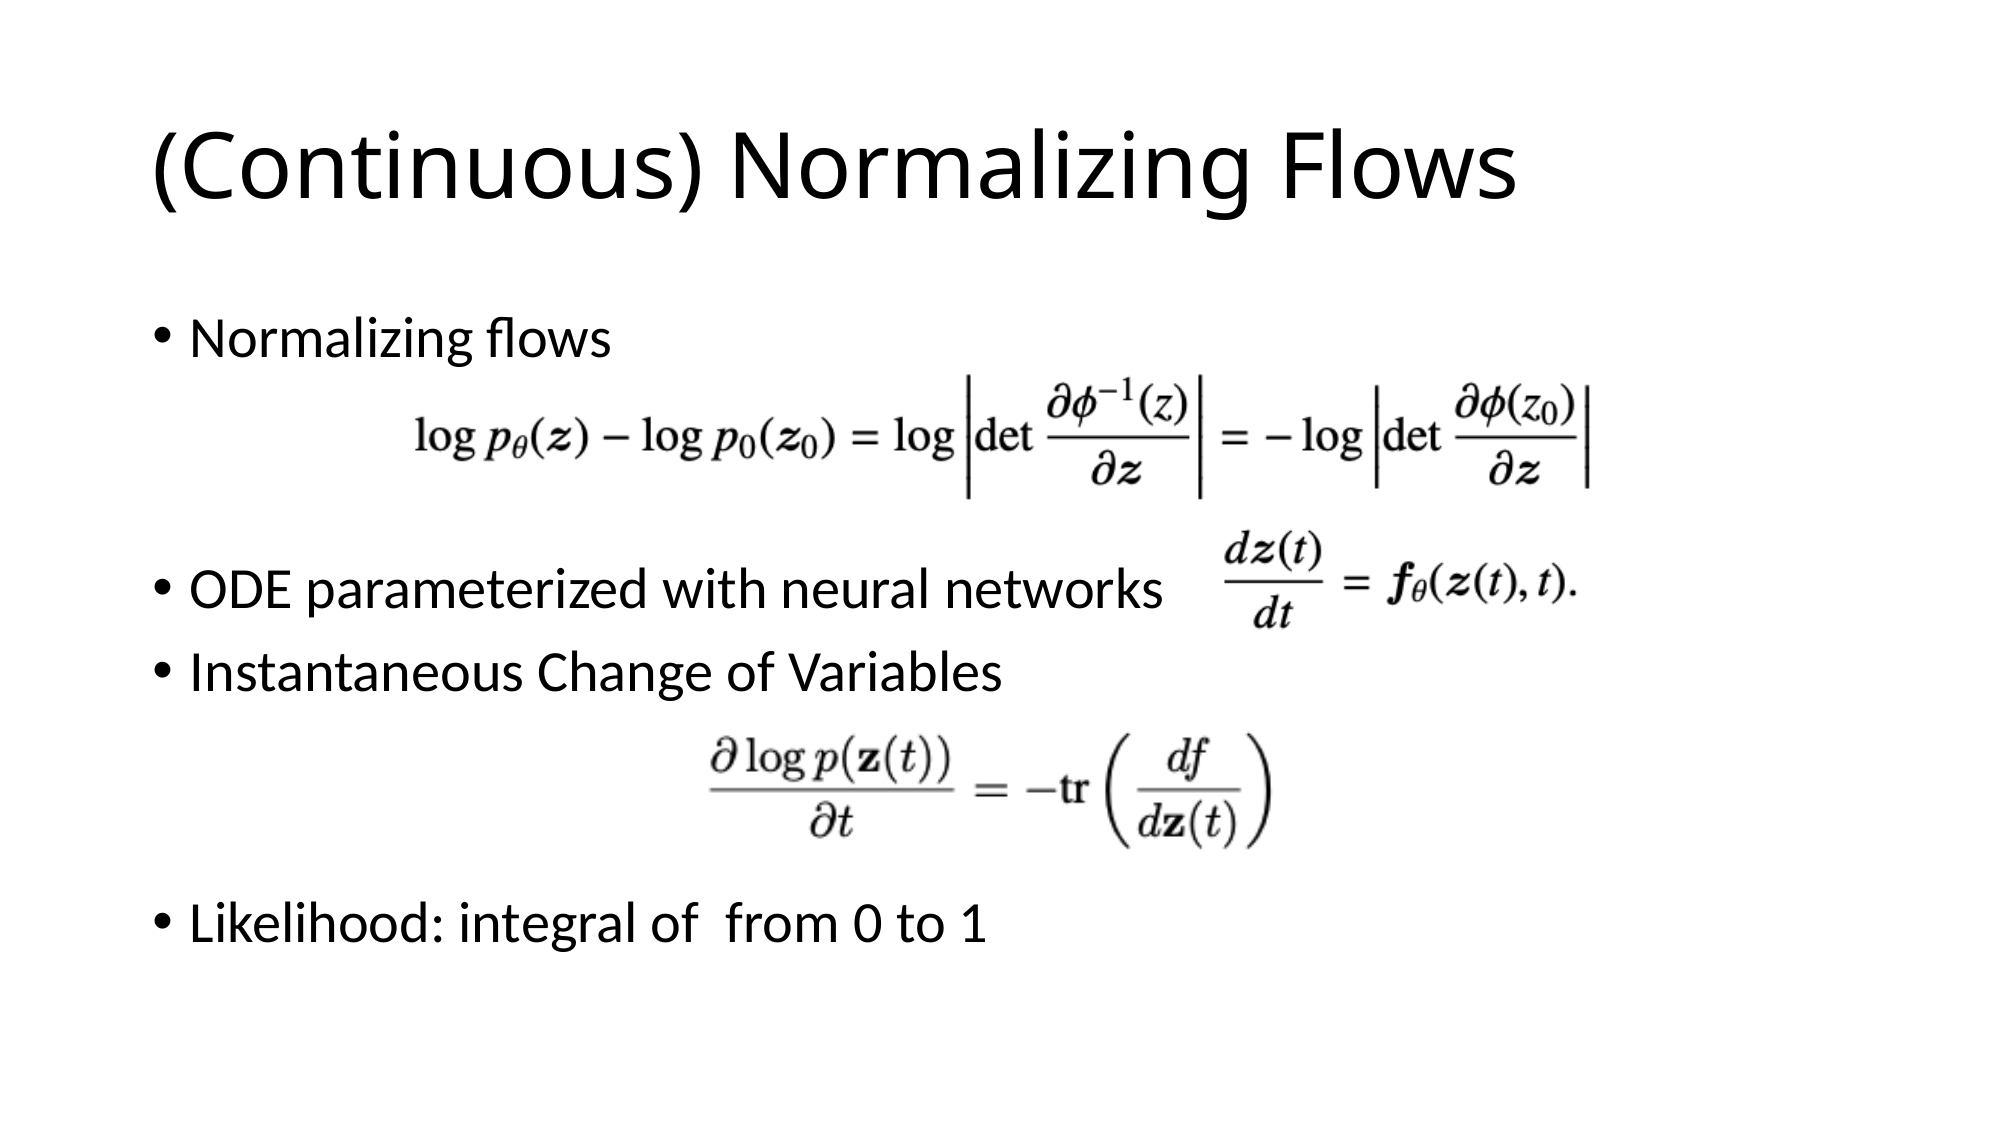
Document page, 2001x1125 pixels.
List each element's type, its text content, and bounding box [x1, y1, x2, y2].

picture [402, 370, 1598, 504]
picture [1191, 514, 1591, 651]
title (Continuous) Normalizing Flows [137, 59, 1863, 278]
picture [680, 711, 1294, 860]
